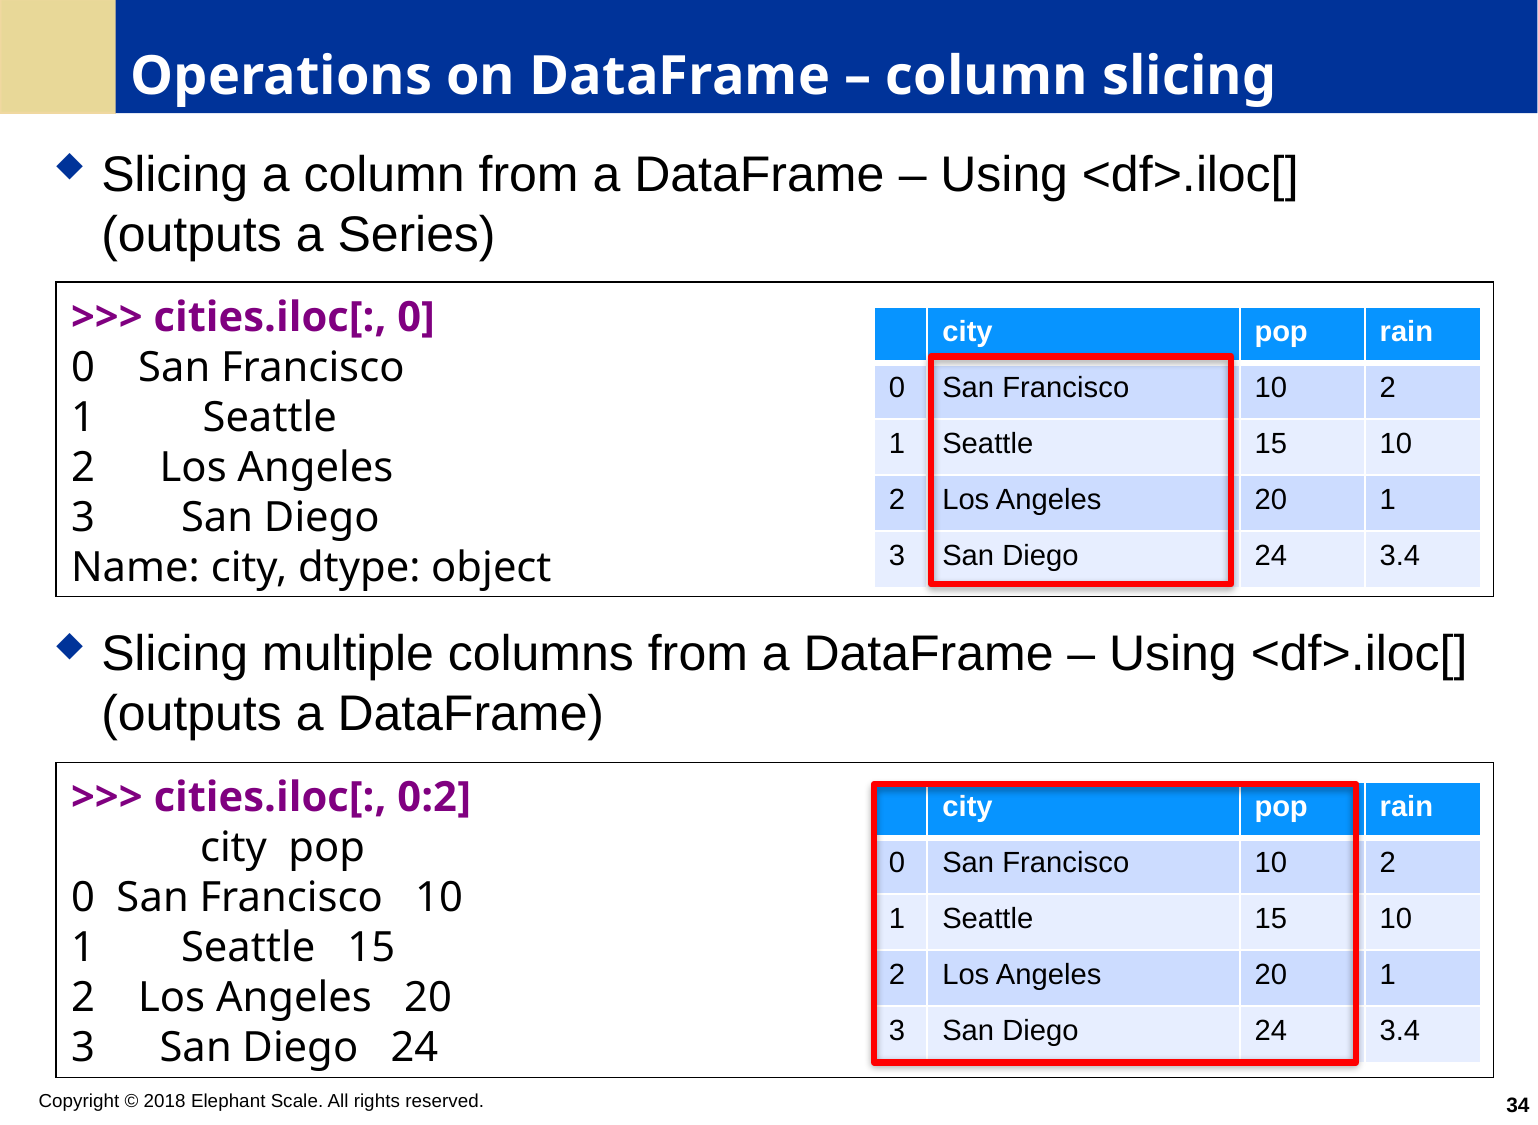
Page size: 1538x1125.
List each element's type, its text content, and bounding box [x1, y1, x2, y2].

list Slicing a column from a DataFrame – Using <df>.iloc[] (outputs a Series) Slicing multiple columns from a DataFrame – Using <df>.iloc[] (outputs a DataFrame) [38, 133, 1500, 1060]
table_cell 2 [1366, 841, 1480, 893]
table_cell 20 [1241, 476, 1364, 530]
table_cell 15 [1241, 420, 1364, 474]
table_cell Seattle [1235, 420, 1239, 474]
table_header rain [1366, 308, 1480, 360]
table_cell 1 [1366, 951, 1480, 1005]
table_header [875, 308, 926, 360]
picture [0, 0, 115, 114]
table_cell San Diego [1234, 532, 1239, 587]
table_cell 3.4 [1366, 1007, 1480, 1062]
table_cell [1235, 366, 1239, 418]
table_cell 3.4 [1366, 532, 1480, 587]
table_cell 3 [875, 532, 926, 587]
table_header pop [1241, 308, 1364, 360]
table_cell 10 [1241, 366, 1364, 418]
title Operations on DataFrame – column slicing [115, 0, 1538, 114]
table_cell 1 [1366, 476, 1480, 530]
table_cell 24 [1241, 532, 1364, 587]
table_header city [928, 308, 1239, 360]
table_cell 10 [1366, 895, 1480, 949]
table_cell 10 [1366, 420, 1480, 474]
table_cell 2 [1366, 366, 1480, 418]
table_header rain [1366, 783, 1480, 835]
text_box [930, 356, 1232, 585]
text_box >>> cities.iloc[:, 0:2] city pop 0 San Francisco 10 1 Seattle 15 2 Los Angeles 20 3 San Diego 24 [56, 762, 1494, 1078]
table_header pop [1357, 783, 1364, 835]
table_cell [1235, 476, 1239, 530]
text_box [873, 783, 1357, 1063]
table_cell 0 [875, 366, 925, 418]
text_box >>> cities.iloc[:, 0] 0 San Francisco 1 Seattle 2 Los Angeles 3 San Diego Name: city, dtype: object [56, 281, 1494, 597]
footer Copyright © 2018 Elephant Scale. All rights reserved. [38, 1088, 932, 1112]
table_cell 2 [875, 476, 925, 530]
table_cell 1 [875, 420, 925, 474]
slide_number 34 [1439, 1079, 1530, 1117]
